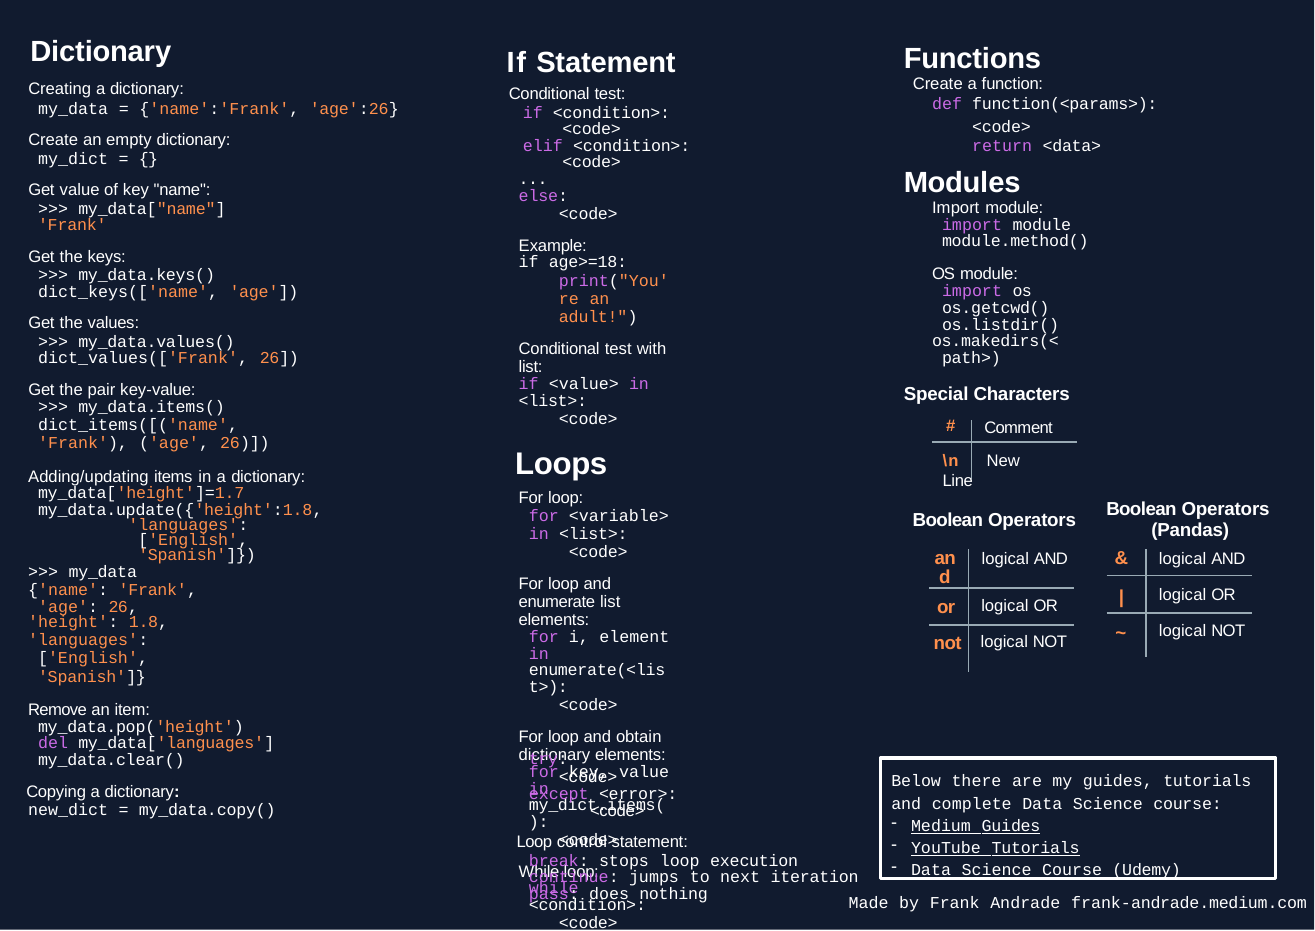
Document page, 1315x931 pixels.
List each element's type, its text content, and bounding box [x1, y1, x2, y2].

table_cell not [929, 626, 968, 672]
text_box Comment [982, 414, 1055, 418]
table_cell or [929, 589, 968, 624]
text_box Functions Create a function: def function(<params>): <code> return <data> Modules Import module: import module module.method() OS module: import os os.getcwd() os.listdir() os.makedirs(<path>) [901, 39, 1165, 367]
text_box # [944, 412, 961, 418]
title Dictionary [21, 30, 317, 188]
text_box Creating a dictionary: my_data = {'name':'Frank', 'age':26} Create an empty dictionary: my_dict = {} Get value of key "name": >>> my_data["name"] 'Frank' Get the keys: >>> my_data.keys() dict_keys(['name', 'age']) Get the values: >>> my_data.values() dict_values(['Frank', 26]) Get the pair key-value: >>> my_data.items() dict_items([('name', 'Frank'), ('age', 26)]) Adding/updating items in a dictionary: my_data['height']=1.7 my_data.update({'height':1.8, 'languages':['English', 'Spanish']}) >>> my_data {'name': 'Frank', 'age': 26, 'height': 1.8, 'languages': ['English', 'Spanish']} Remove an item: my_data.pop('height') del my_data['languages'] my_data.clear() Copying a dictionary: new_dict = my_data.copy() [26, 76, 501, 819]
text_box If Statement Conditional test: if <condition>: <code> elif <condition>: <code> ... else: <code> Example: if age>=18: print("You're an adult!") Conditional test with list: if <value> in <list>: <code> Loops For loop: for <variable> in <list>: <code> For loop and enumerate list elements: for i, element in enumerate(<list>): <code> For loop and obtain dictionary elements: for key, value in my_dict.items(): <code> While loop: while <condition>: <code> Data Validation Try-except: [504, 32, 892, 931]
text_box Boolean Operators [910, 505, 1080, 530]
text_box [1105, 548, 1254, 659]
text_box pass: does nothing [526, 880, 711, 903]
text_box Loop control statement: break: stops loop execution continue: jumps to next iteration [514, 830, 862, 886]
table_cell logical NOT [969, 626, 1074, 672]
table_cell logical OR [969, 589, 1074, 624]
text_box Below there are my guides, tutorials and complete Data Science course: Medium Guides YouTube Tutorials Data Science Course (Udemy) [880, 758, 1276, 879]
text_box Special Characters [901, 380, 1074, 405]
table_header logical AND [969, 549, 1074, 587]
table_header and [929, 549, 968, 587]
text_box try: <code> except <error>: <code> [526, 747, 681, 820]
text_box Made by Frank Andrade frank-andrade.medium.com [846, 889, 1311, 912]
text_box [931, 419, 1078, 480]
text_box Boolean Operators (Pandas) [1104, 494, 1274, 541]
